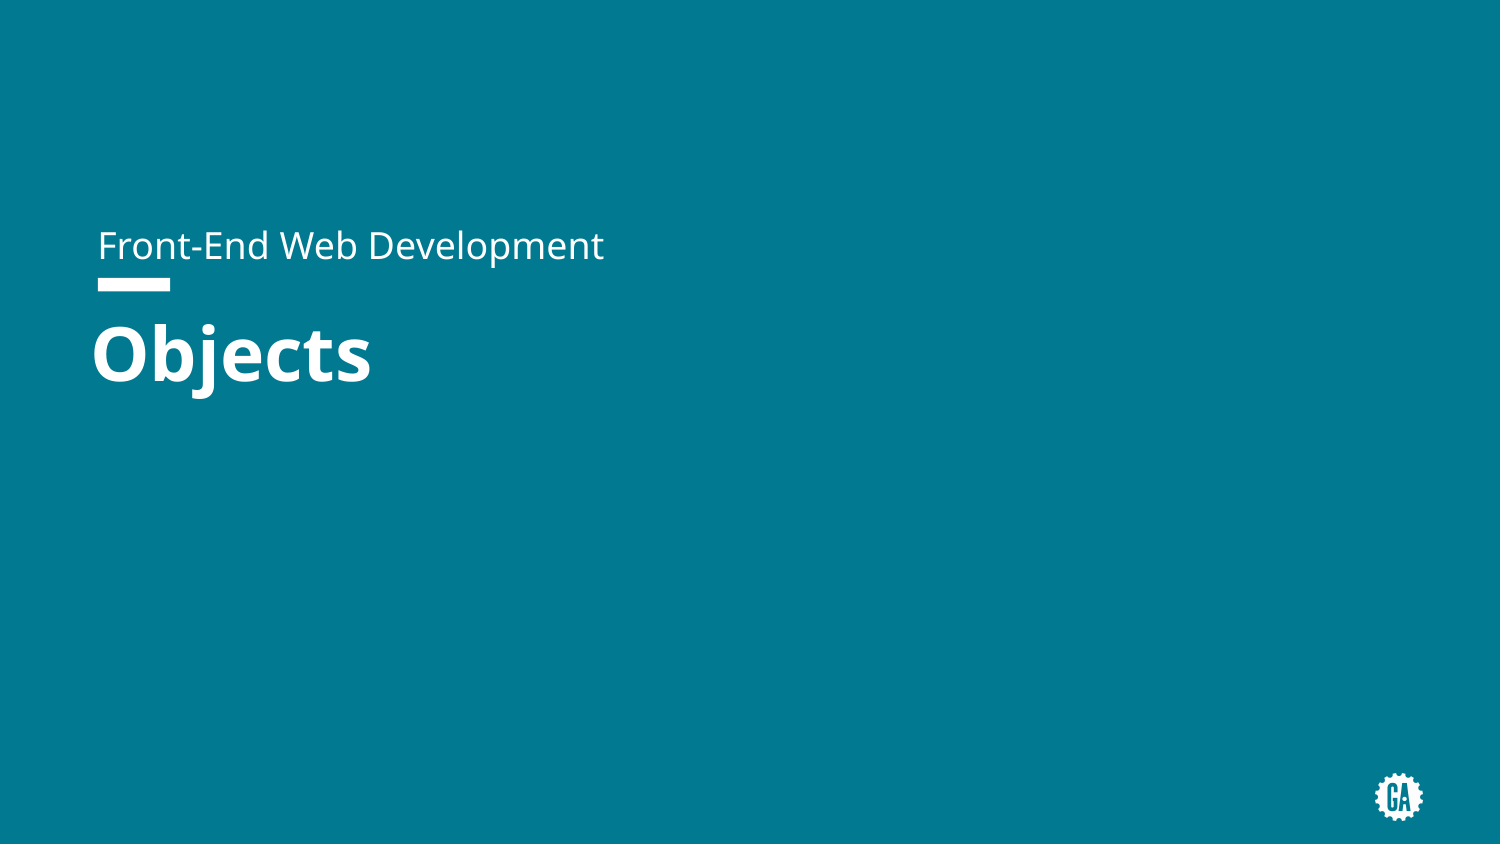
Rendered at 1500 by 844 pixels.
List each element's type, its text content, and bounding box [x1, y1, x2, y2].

picture [1351, 749, 1447, 844]
title Objects [75, 291, 1314, 553]
subtitle Front-End Web Development [82, 200, 1306, 268]
